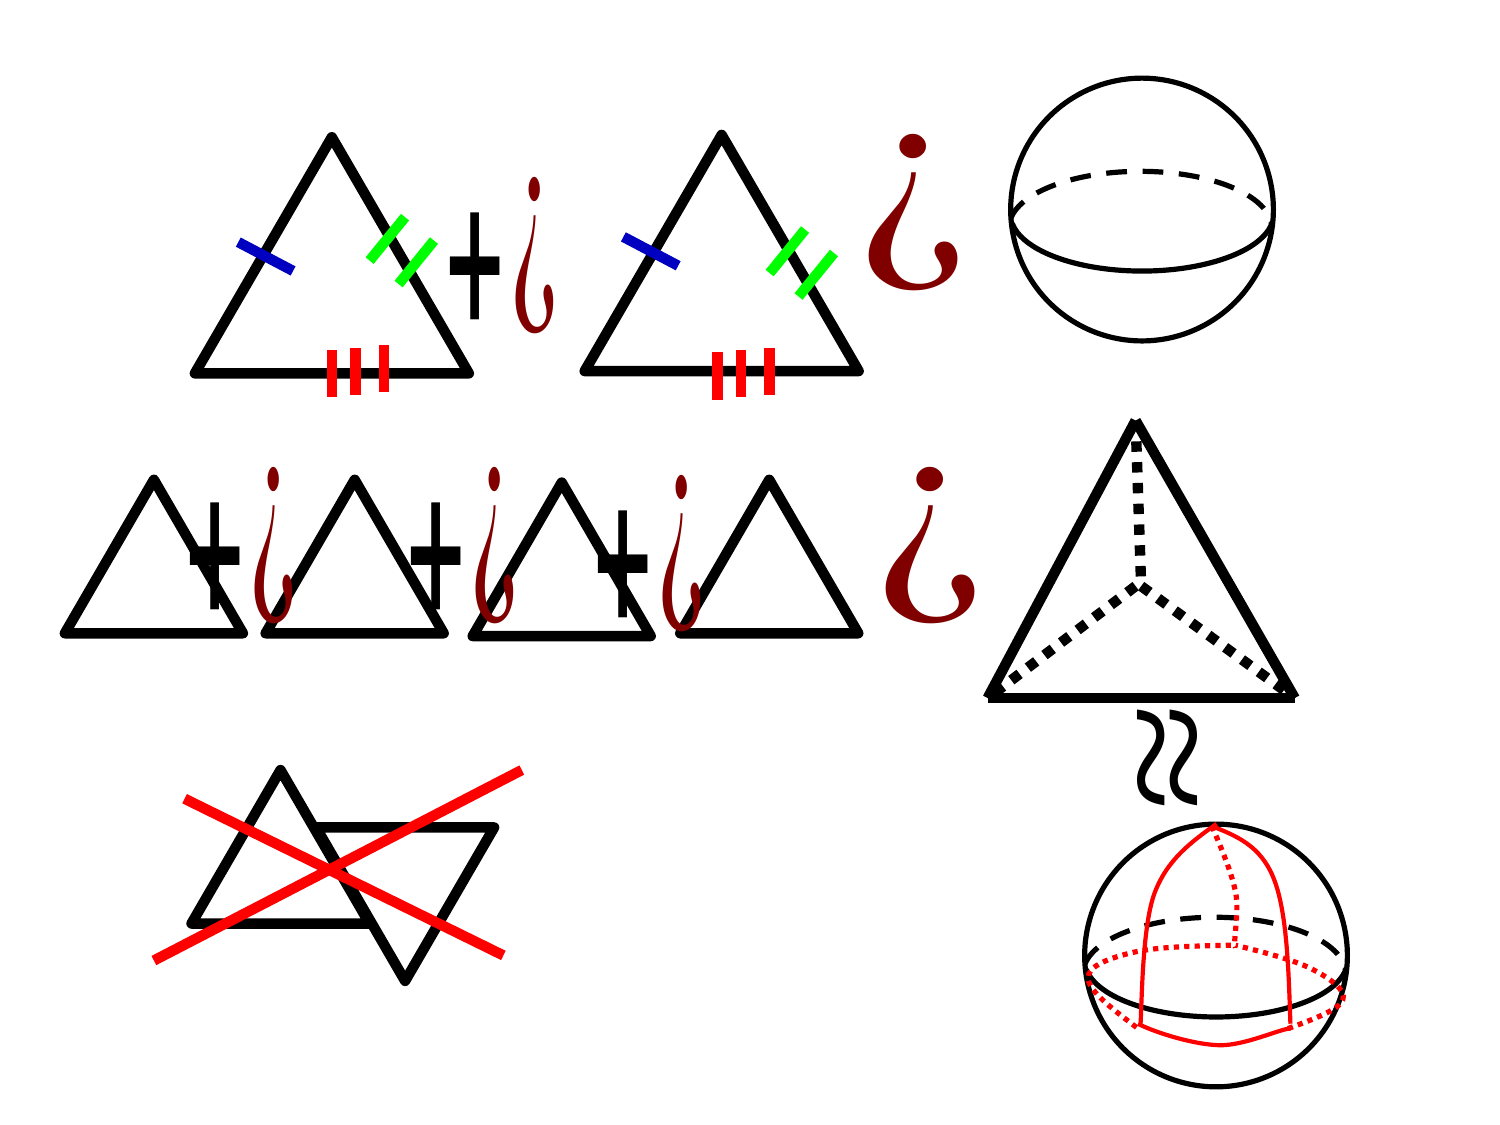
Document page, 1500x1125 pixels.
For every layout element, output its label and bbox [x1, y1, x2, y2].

text_box [193, 135, 471, 376]
text_box [395, 969, 415, 984]
text_box [153, 769, 523, 961]
text_box [798, 252, 835, 297]
text_box [470, 480, 653, 639]
text_box [1082, 823, 1348, 1088]
text_box [369, 216, 406, 261]
text_box [1008, 77, 1274, 342]
text_box [263, 477, 446, 636]
text_box [63, 477, 245, 636]
text_box [678, 477, 861, 636]
text_box [237, 241, 294, 272]
text_box [987, 420, 1296, 699]
text_box [582, 132, 861, 374]
text_box [769, 229, 806, 274]
text_box [623, 236, 679, 266]
text_box [398, 240, 435, 285]
